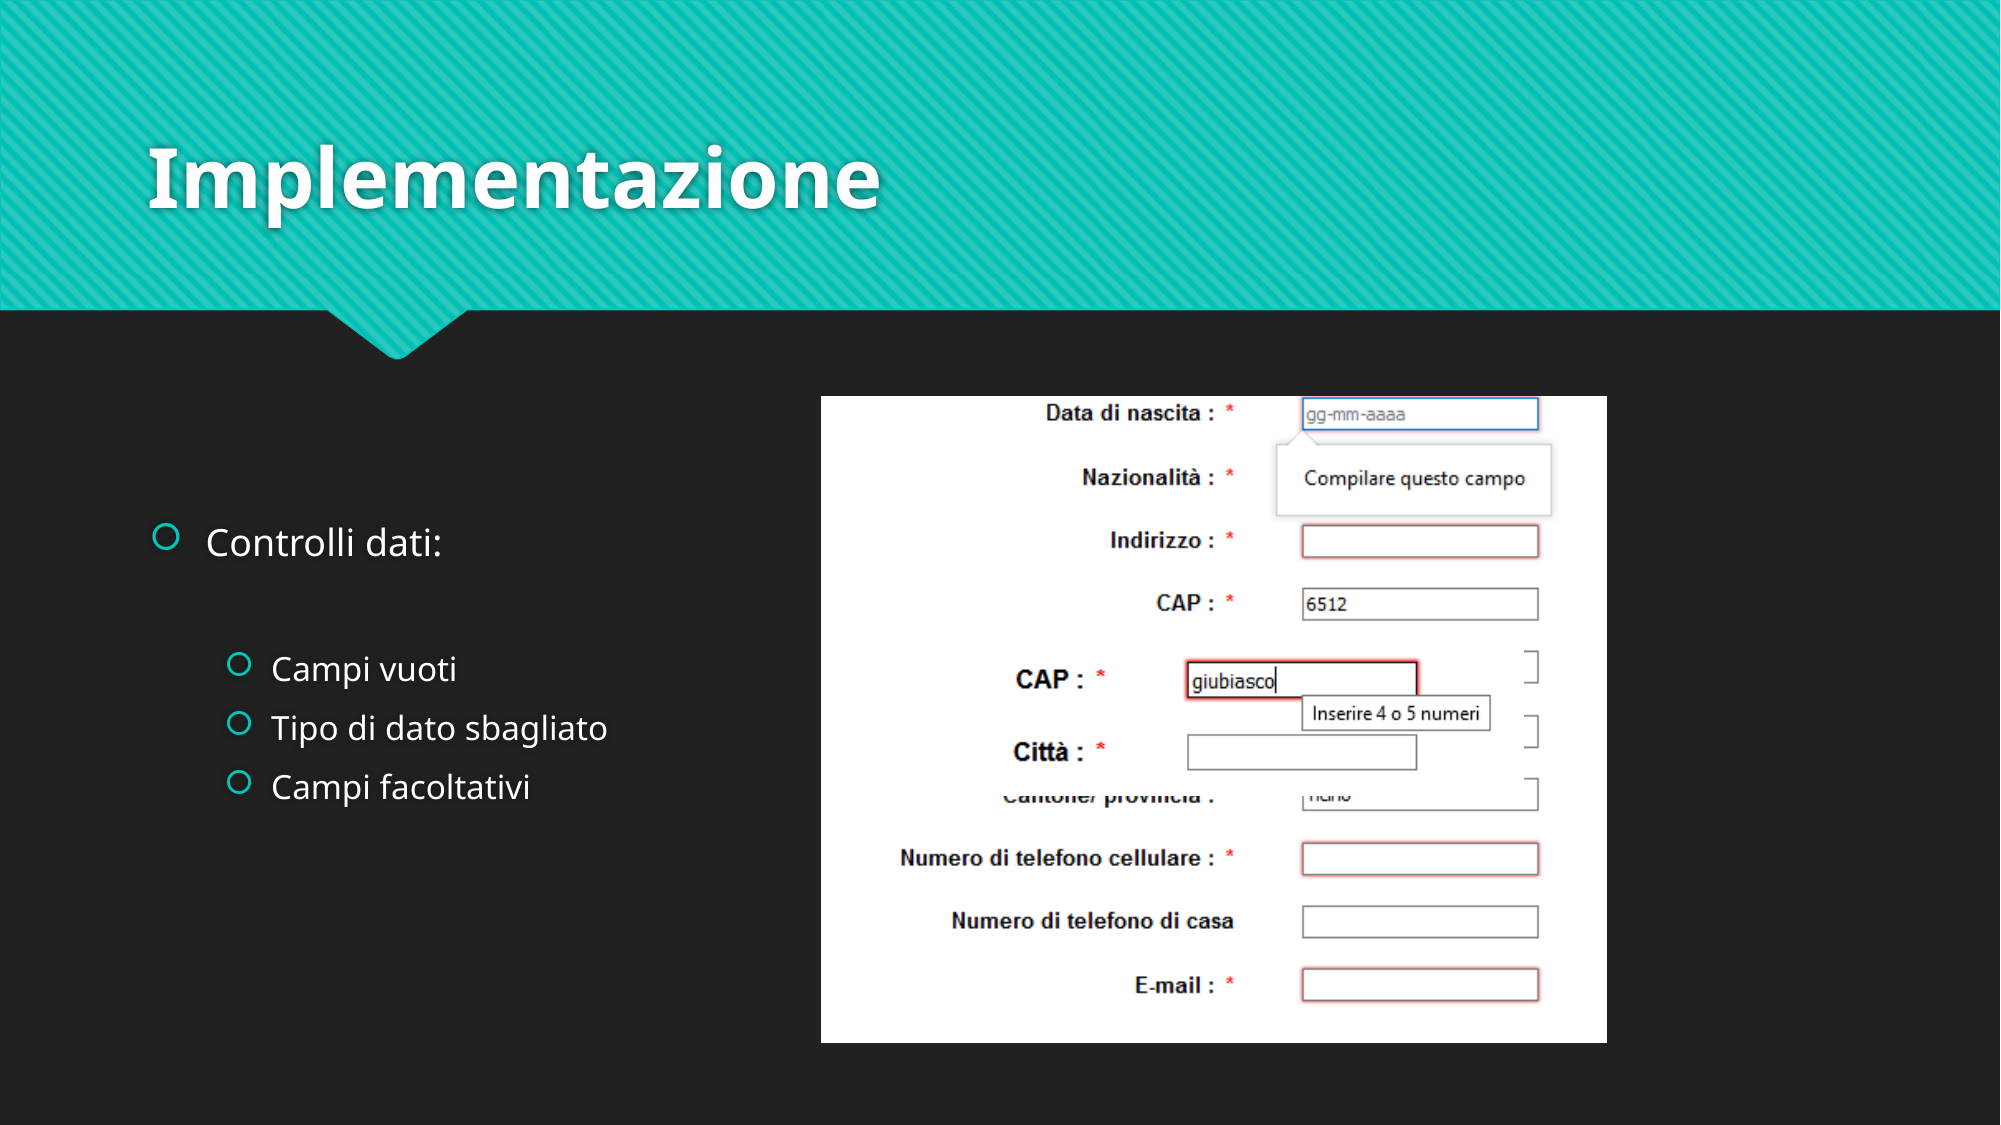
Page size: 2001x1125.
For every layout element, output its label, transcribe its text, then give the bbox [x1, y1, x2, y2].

picture [821, 396, 1607, 1043]
list Controlli dati: Campi vuoti Tipo di dato sbagliato Campi facoltativi [134, 364, 1866, 962]
title Implementazione [132, 73, 1868, 233]
